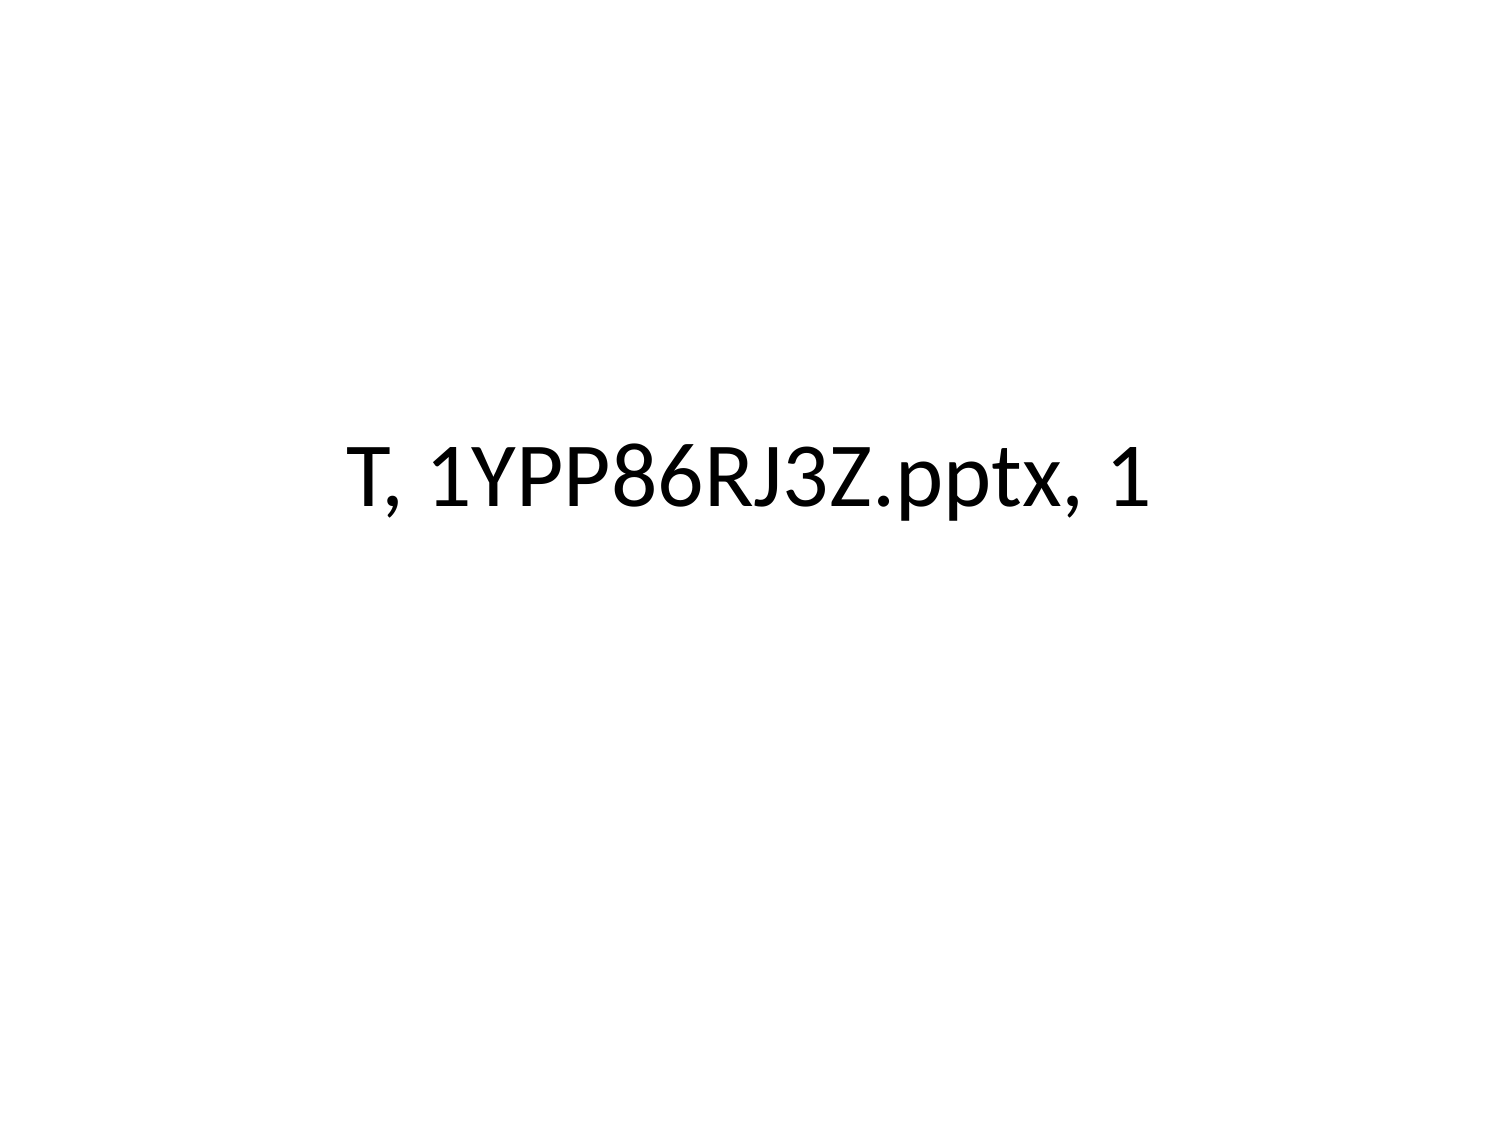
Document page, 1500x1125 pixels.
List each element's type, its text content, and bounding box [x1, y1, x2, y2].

title T, 1YPP86RJ3Z.pptx, 1 [112, 349, 1388, 591]
